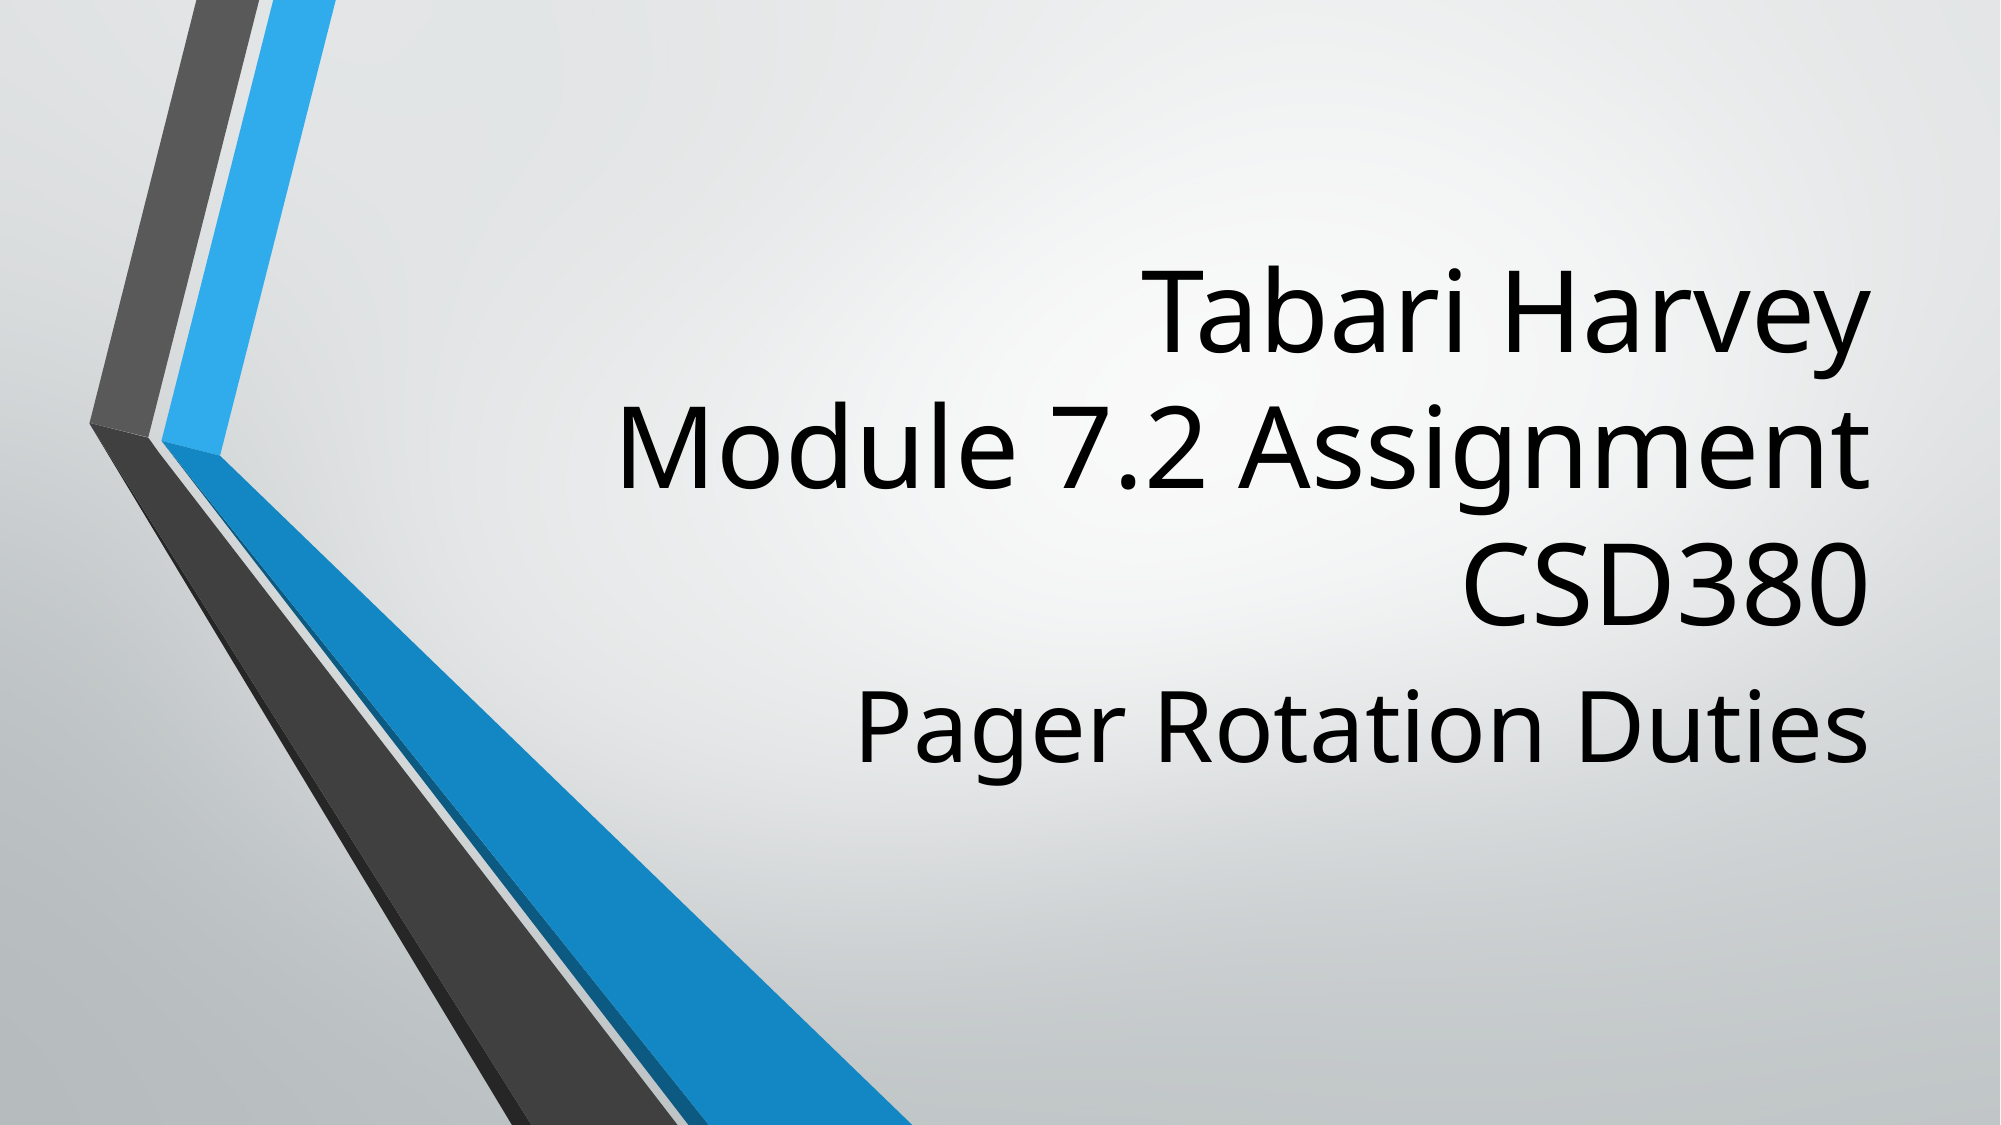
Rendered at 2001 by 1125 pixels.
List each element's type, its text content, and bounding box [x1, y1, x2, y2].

title Tabari Harvey Module 7.2 Assignment CSD380 [480, 226, 1887, 656]
subtitle Pager Rotation Duties [740, 655, 1887, 884]
